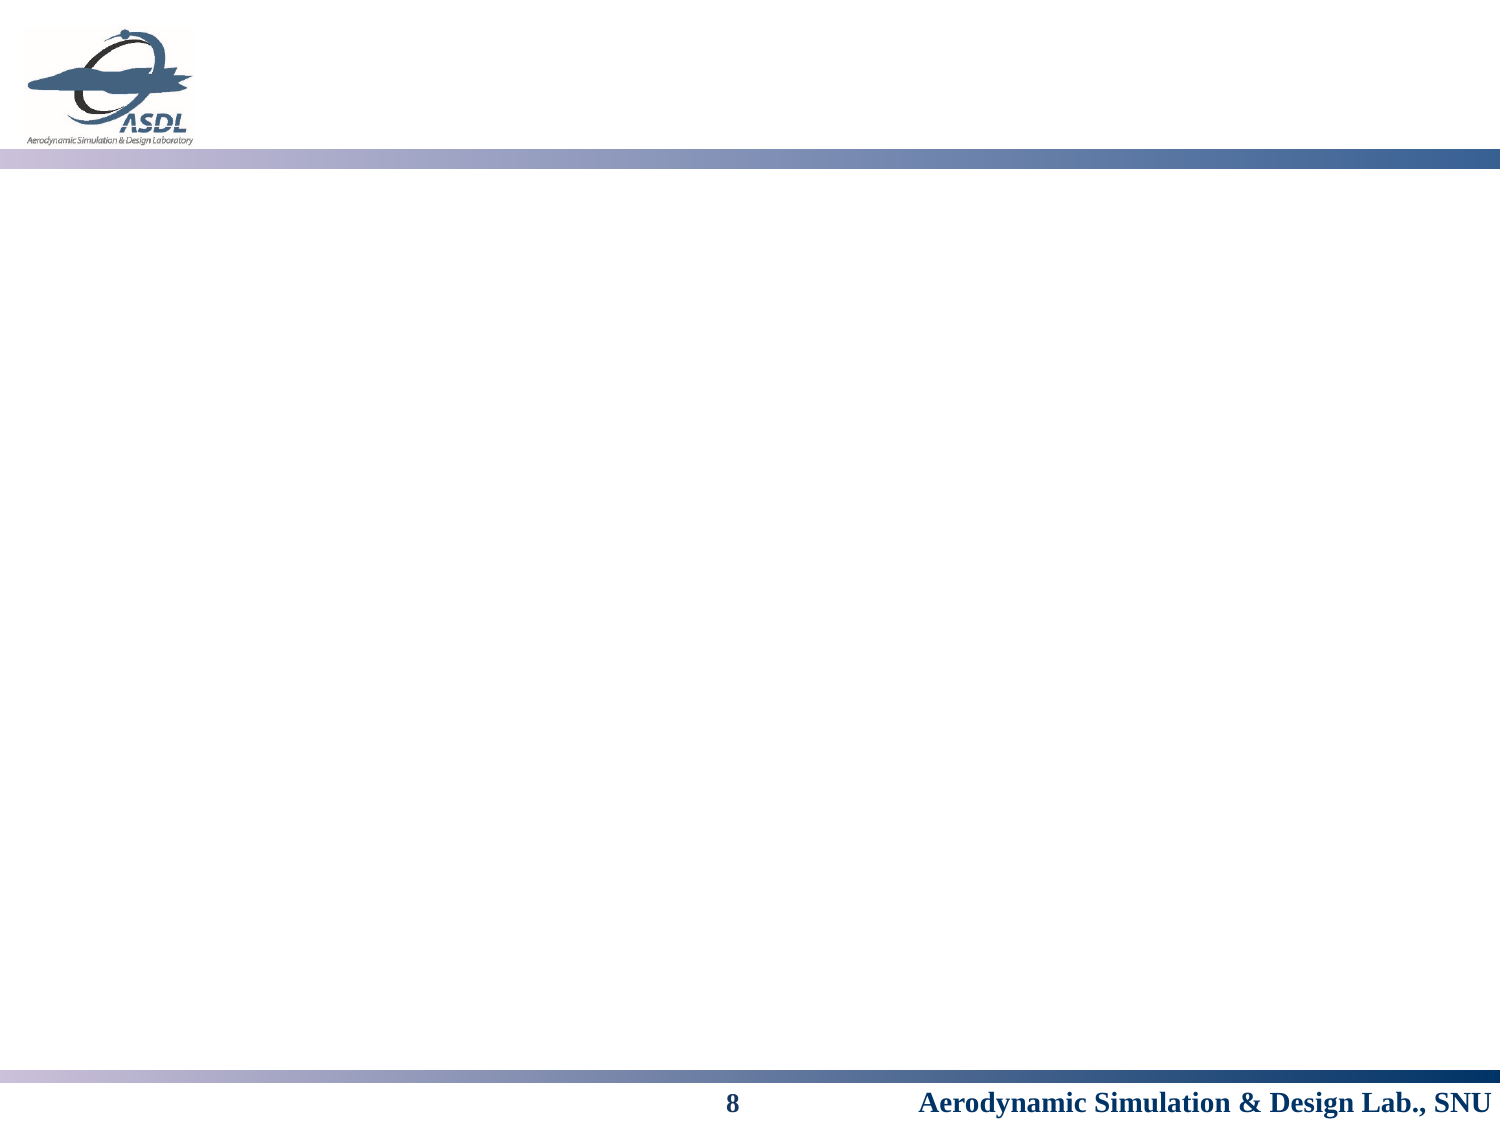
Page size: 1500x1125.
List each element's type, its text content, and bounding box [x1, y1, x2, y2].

slide_number 8 [671, 1065, 795, 1125]
picture [24, 26, 195, 148]
